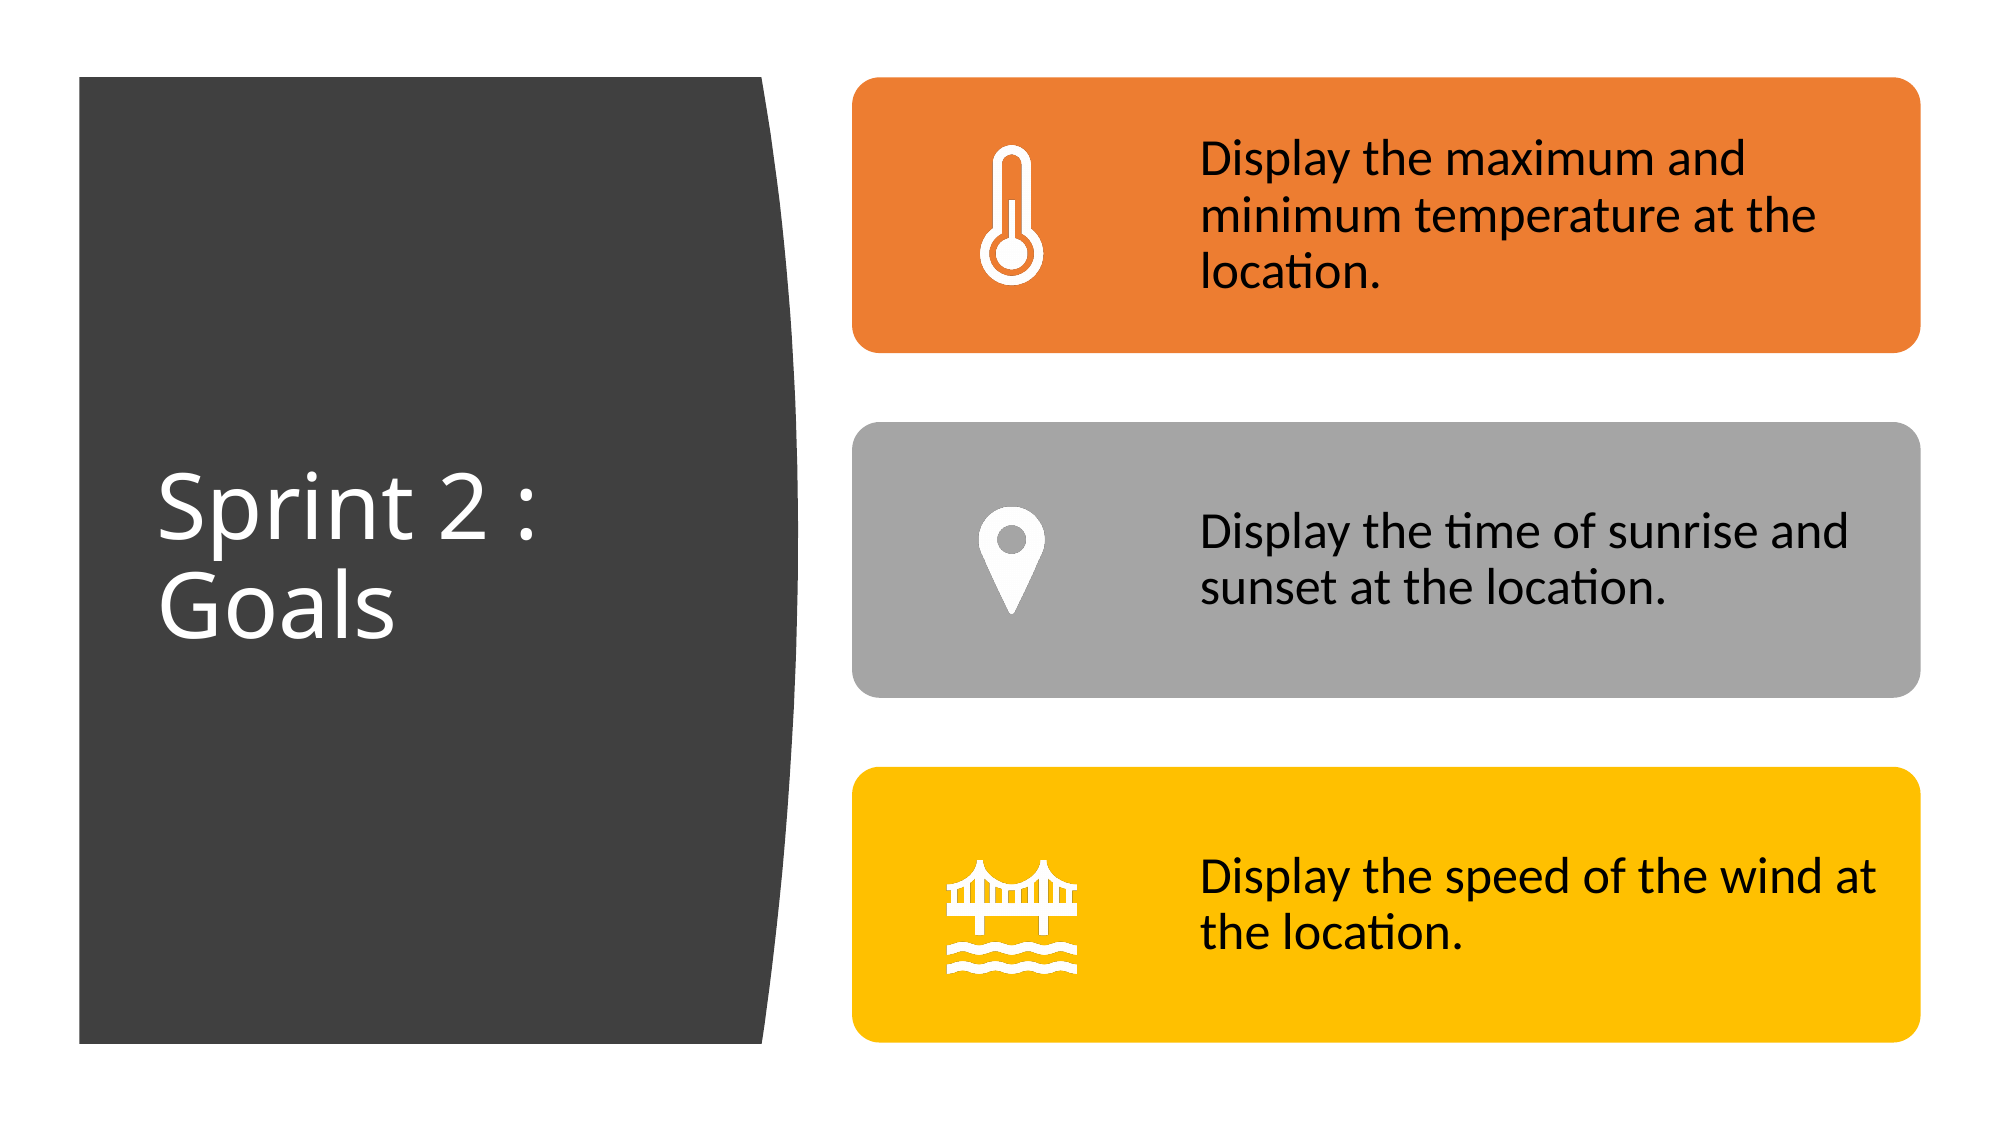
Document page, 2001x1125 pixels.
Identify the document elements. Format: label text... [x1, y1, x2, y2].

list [852, 77, 1921, 1043]
text_box [78, 76, 800, 1045]
title Sprint 2 : Goals [141, 166, 702, 953]
